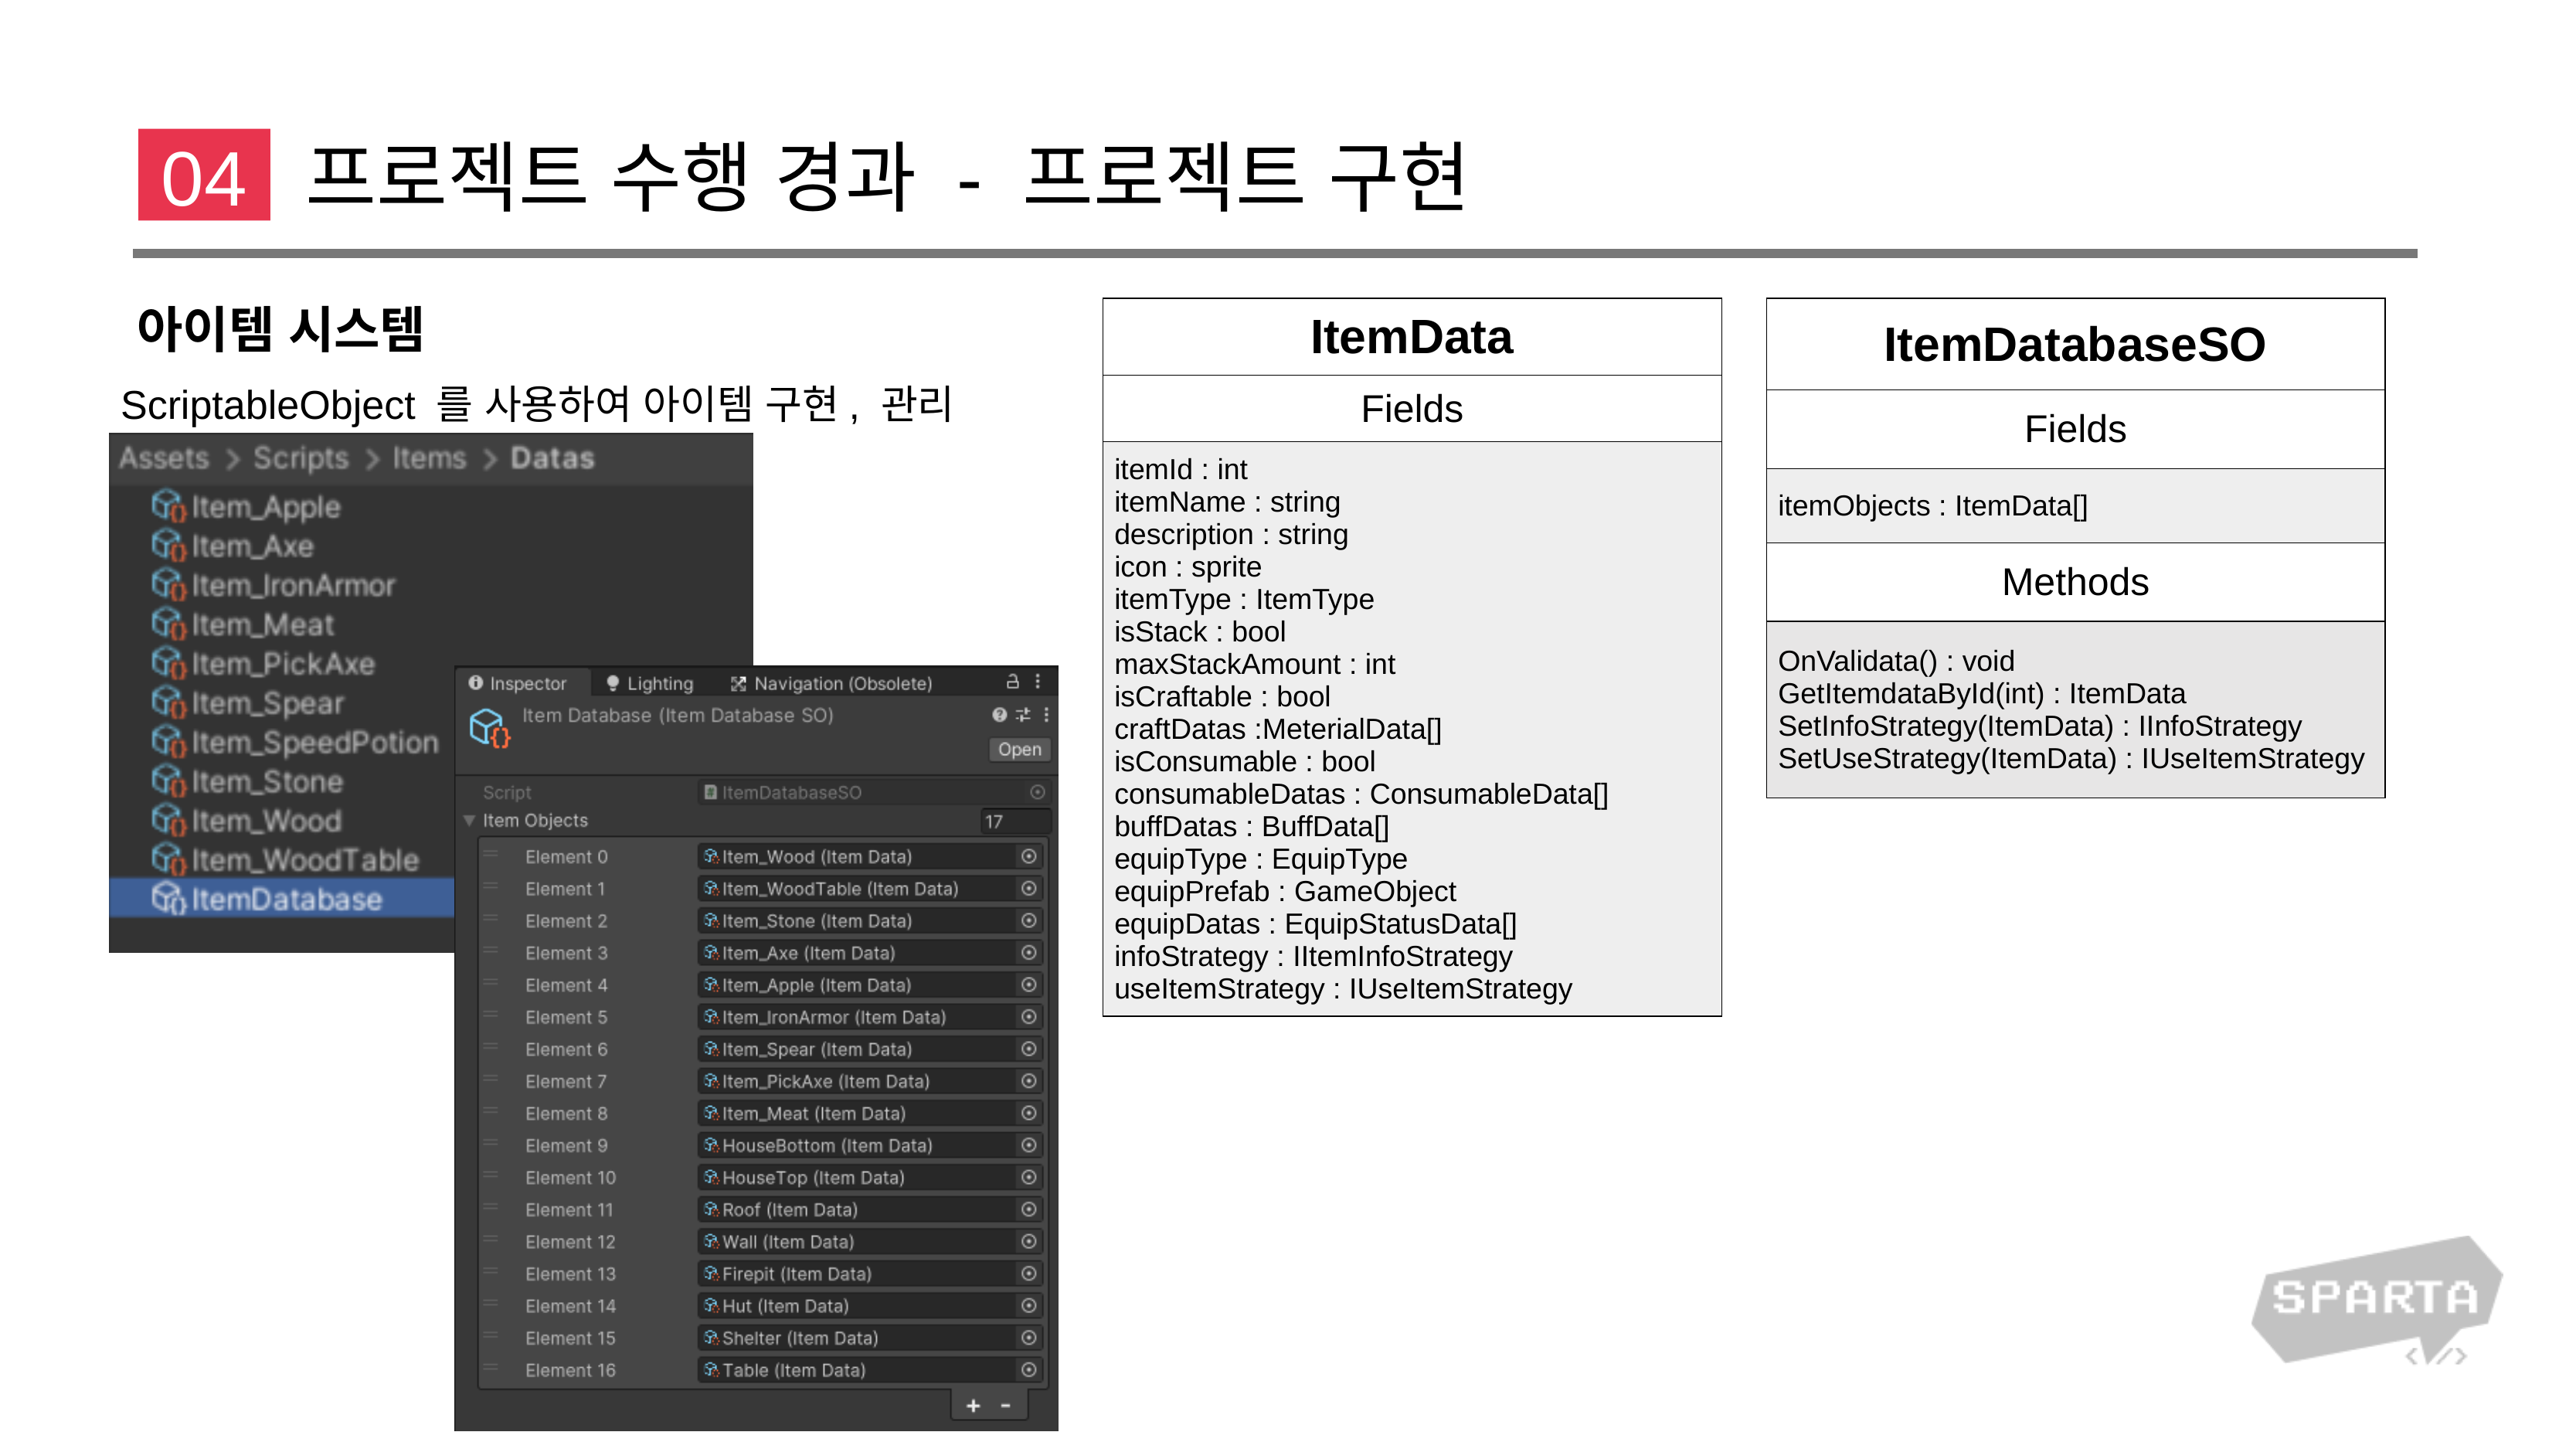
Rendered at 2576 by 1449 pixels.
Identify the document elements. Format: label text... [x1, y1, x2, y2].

table_header ItemData [1103, 299, 1721, 375]
text_box 프로젝트 수행 경과 - 프로젝트 구현 [305, 116, 2444, 234]
table_cell Fields [1767, 390, 2384, 468]
picture [108, 433, 1059, 1431]
picture [133, 249, 2418, 258]
table_header ItemDatabaseSO [1767, 299, 2384, 389]
table_cell itemId : int itemName : string description : string icon : sprite itemType : ItemType isStack : bool maxStackAmount : int isCraftable : bool craftDatas :MeterialData[] isConsumable : bool consumableDatas : ConsumableData[] buffDatas : BuffData[] equipType : EquipType equipPrefab : GameObject equipDatas : EquipStatusData[] infoStrategy : IItemInfoStrategy useItemStrategy : IUseItemStrategy [1103, 442, 1721, 1015]
table_cell Fields [1103, 376, 1721, 441]
text_box 아이템 시스템 [125, 286, 877, 367]
table_cell itemObjects : ItemData[] [1767, 469, 2384, 543]
text_box 04 [125, 128, 284, 247]
picture [2251, 1236, 2503, 1366]
table_cell OnValidata() : void GetItemdataById(int) : ItemData SetInfoStrategy(ItemData) : IInfoStrategy SetUseStrategy(ItemData) : IUseItemStrategy [1767, 622, 2384, 798]
text_box ScriptableObject 를 사용하여 아이템 구현, 관리 [109, 367, 997, 437]
text_box [877, 286, 2438, 381]
table_cell Methods [1767, 543, 2384, 621]
